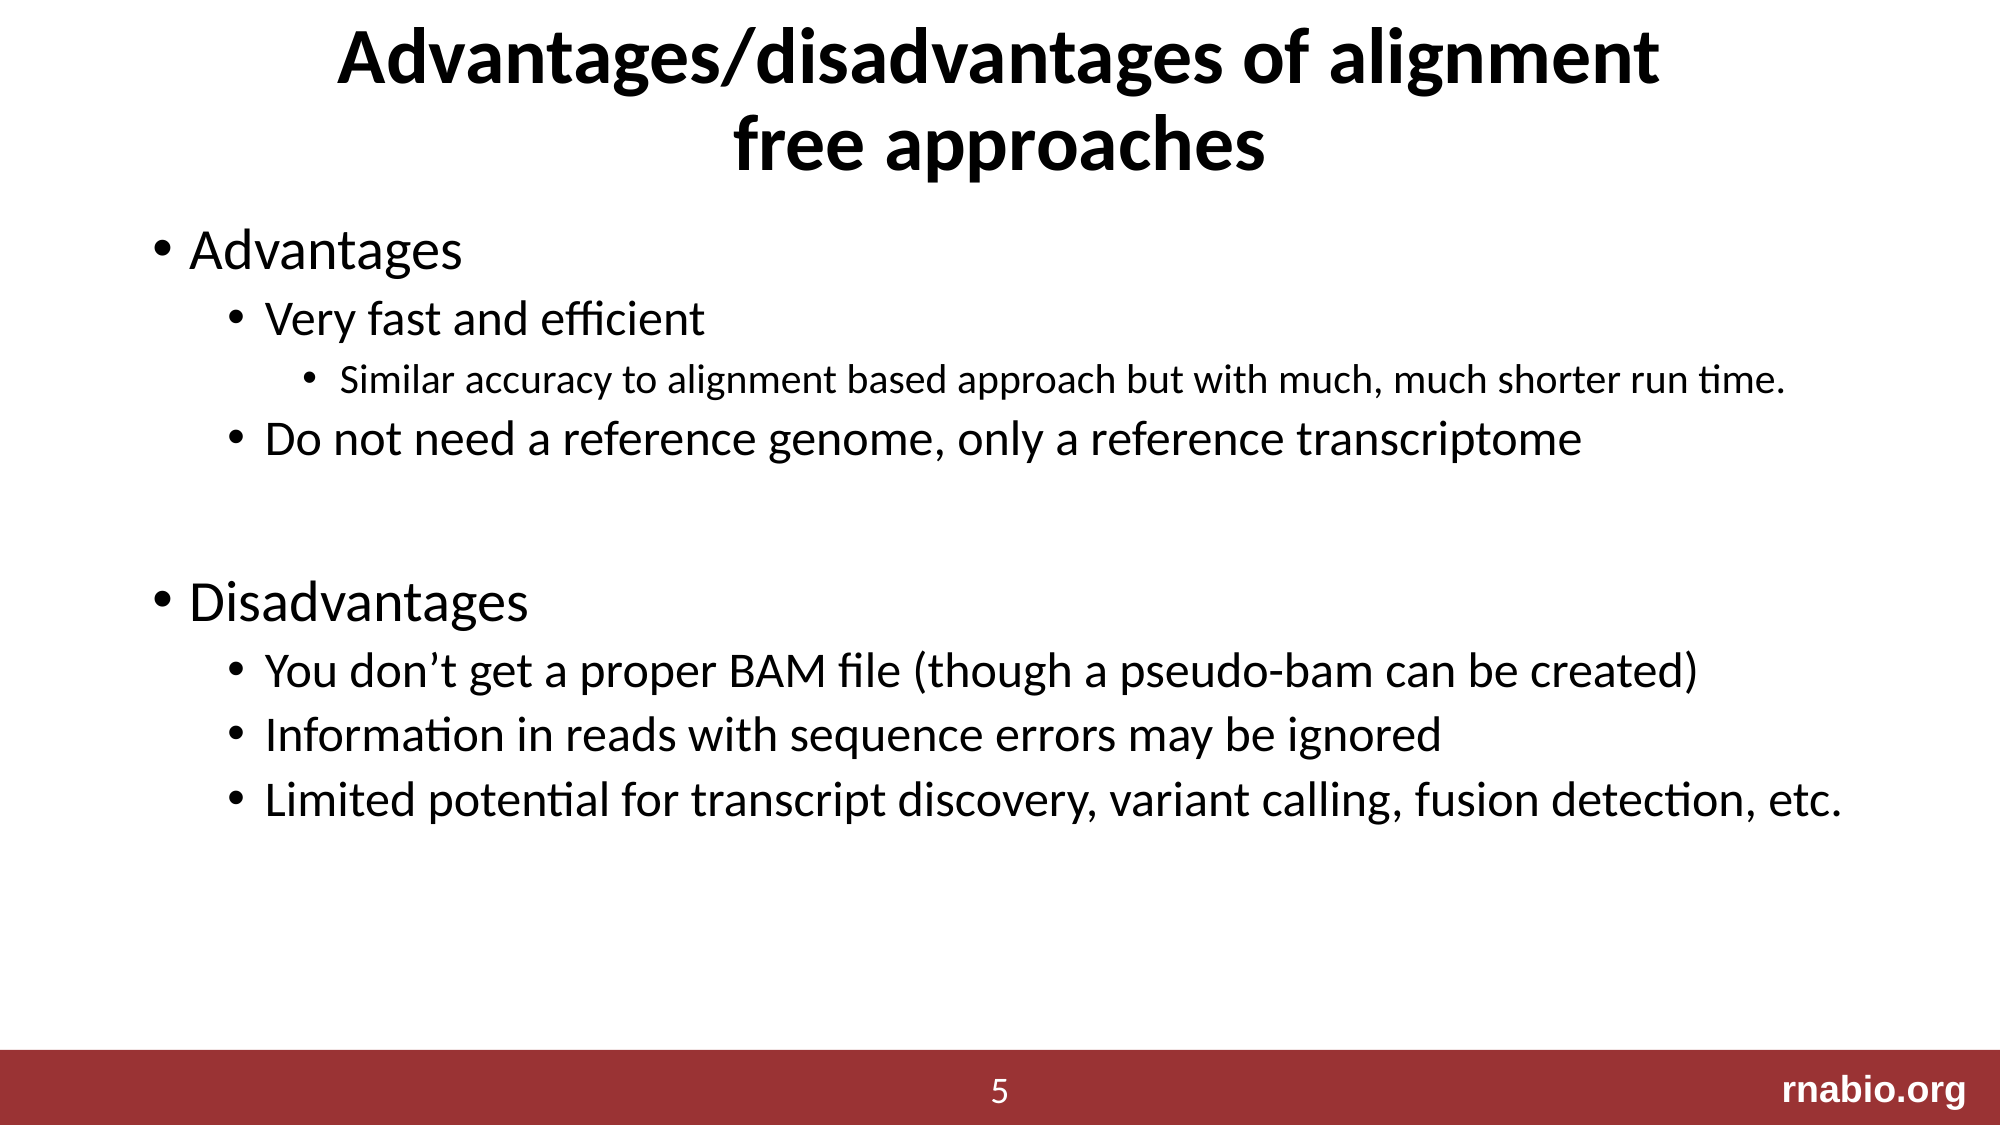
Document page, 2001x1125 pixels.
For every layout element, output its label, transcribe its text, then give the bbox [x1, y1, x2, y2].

list Advantages Very fast and efficient Similar accuracy to alignment based approach but with much, much shorter run time. Do not need a reference genome, only a reference transcriptome Disadvantages You don’t get a proper BAM file (though a pseudo-bam can be created) Information in reads with sequence errors may be ignored Limited potential for transcript discovery, variant calling, fusion detection, etc. [137, 212, 1863, 1014]
title Advantages/disadvantages of alignment free approaches [275, 7, 1725, 195]
